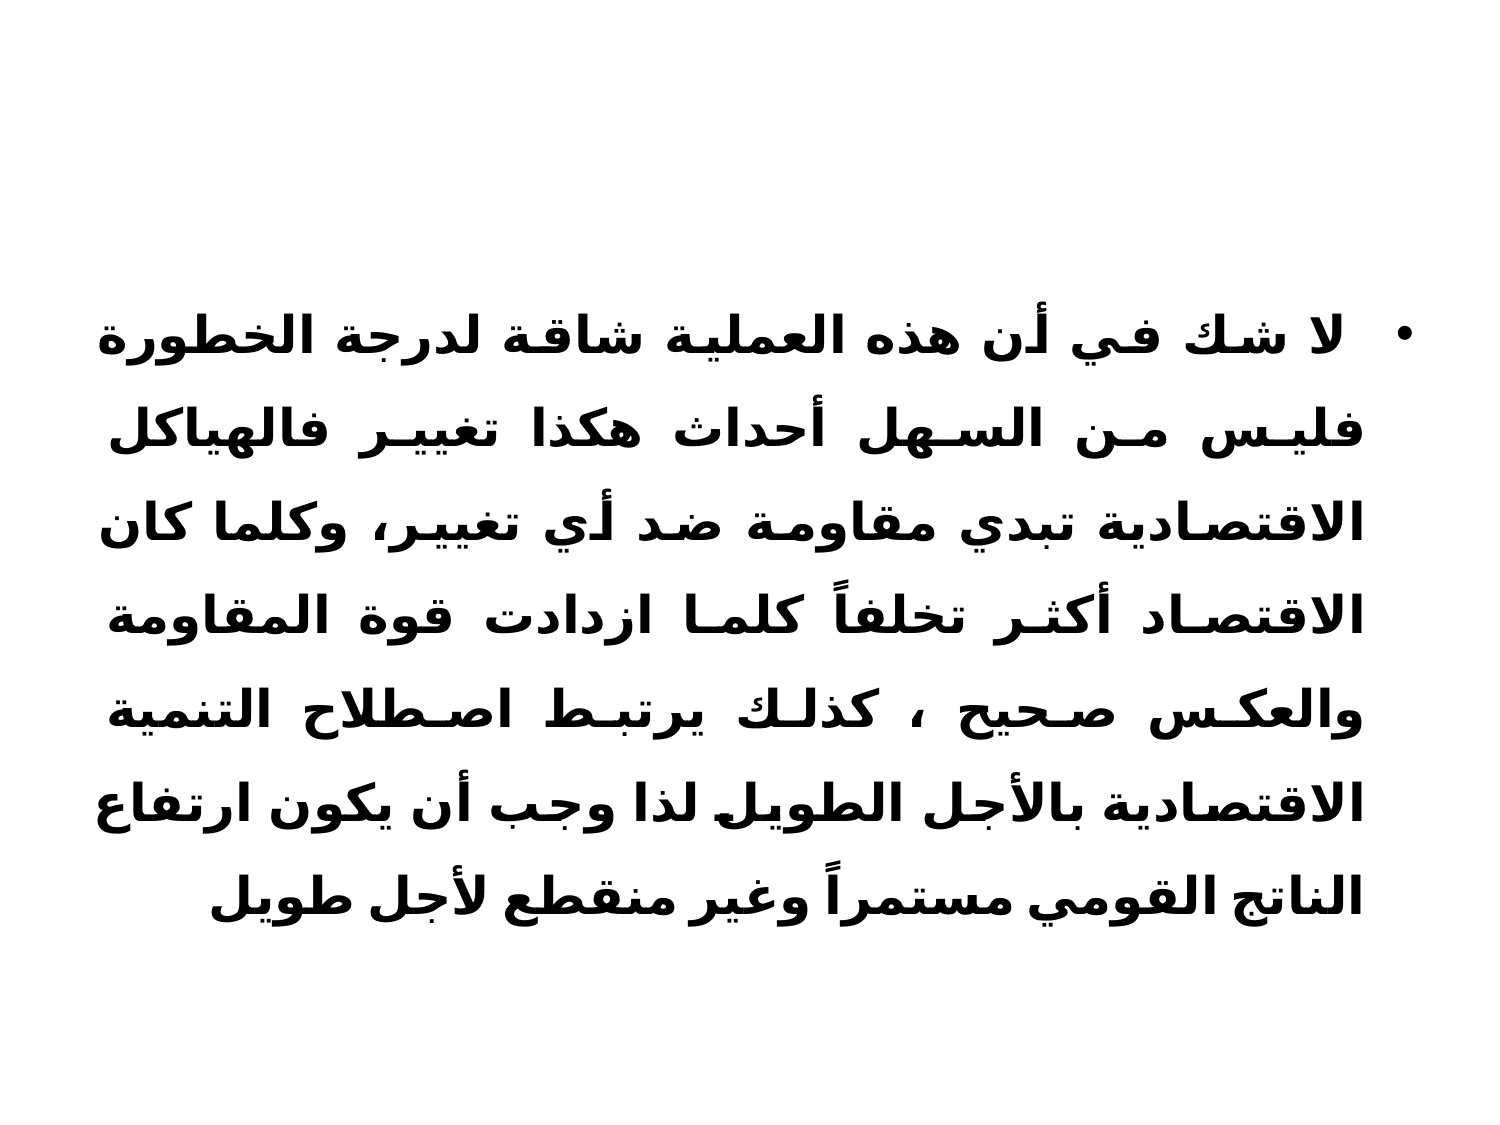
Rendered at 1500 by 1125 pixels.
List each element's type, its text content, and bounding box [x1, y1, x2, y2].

list لا شك في أن هذه العملية شاقة لدرجة الخطورة فليس من السهل أحداث هكذا تغيير فالهياكل الاقتصادية تبدي مقاومة ضد أي تغيير، وكلما كان الاقتصاد أكثر تخلفاً كلما ازدادت قوة المقاومة والعكس صحيح ، كذلك يرتبط اصطلاح التنمية الاقتصادية بالأجل الطويل لذا وجب أن يكون ارتفاع الناتج القومي مستمراً وغير منقطع لأجل طويل [75, 262, 1425, 1005]
